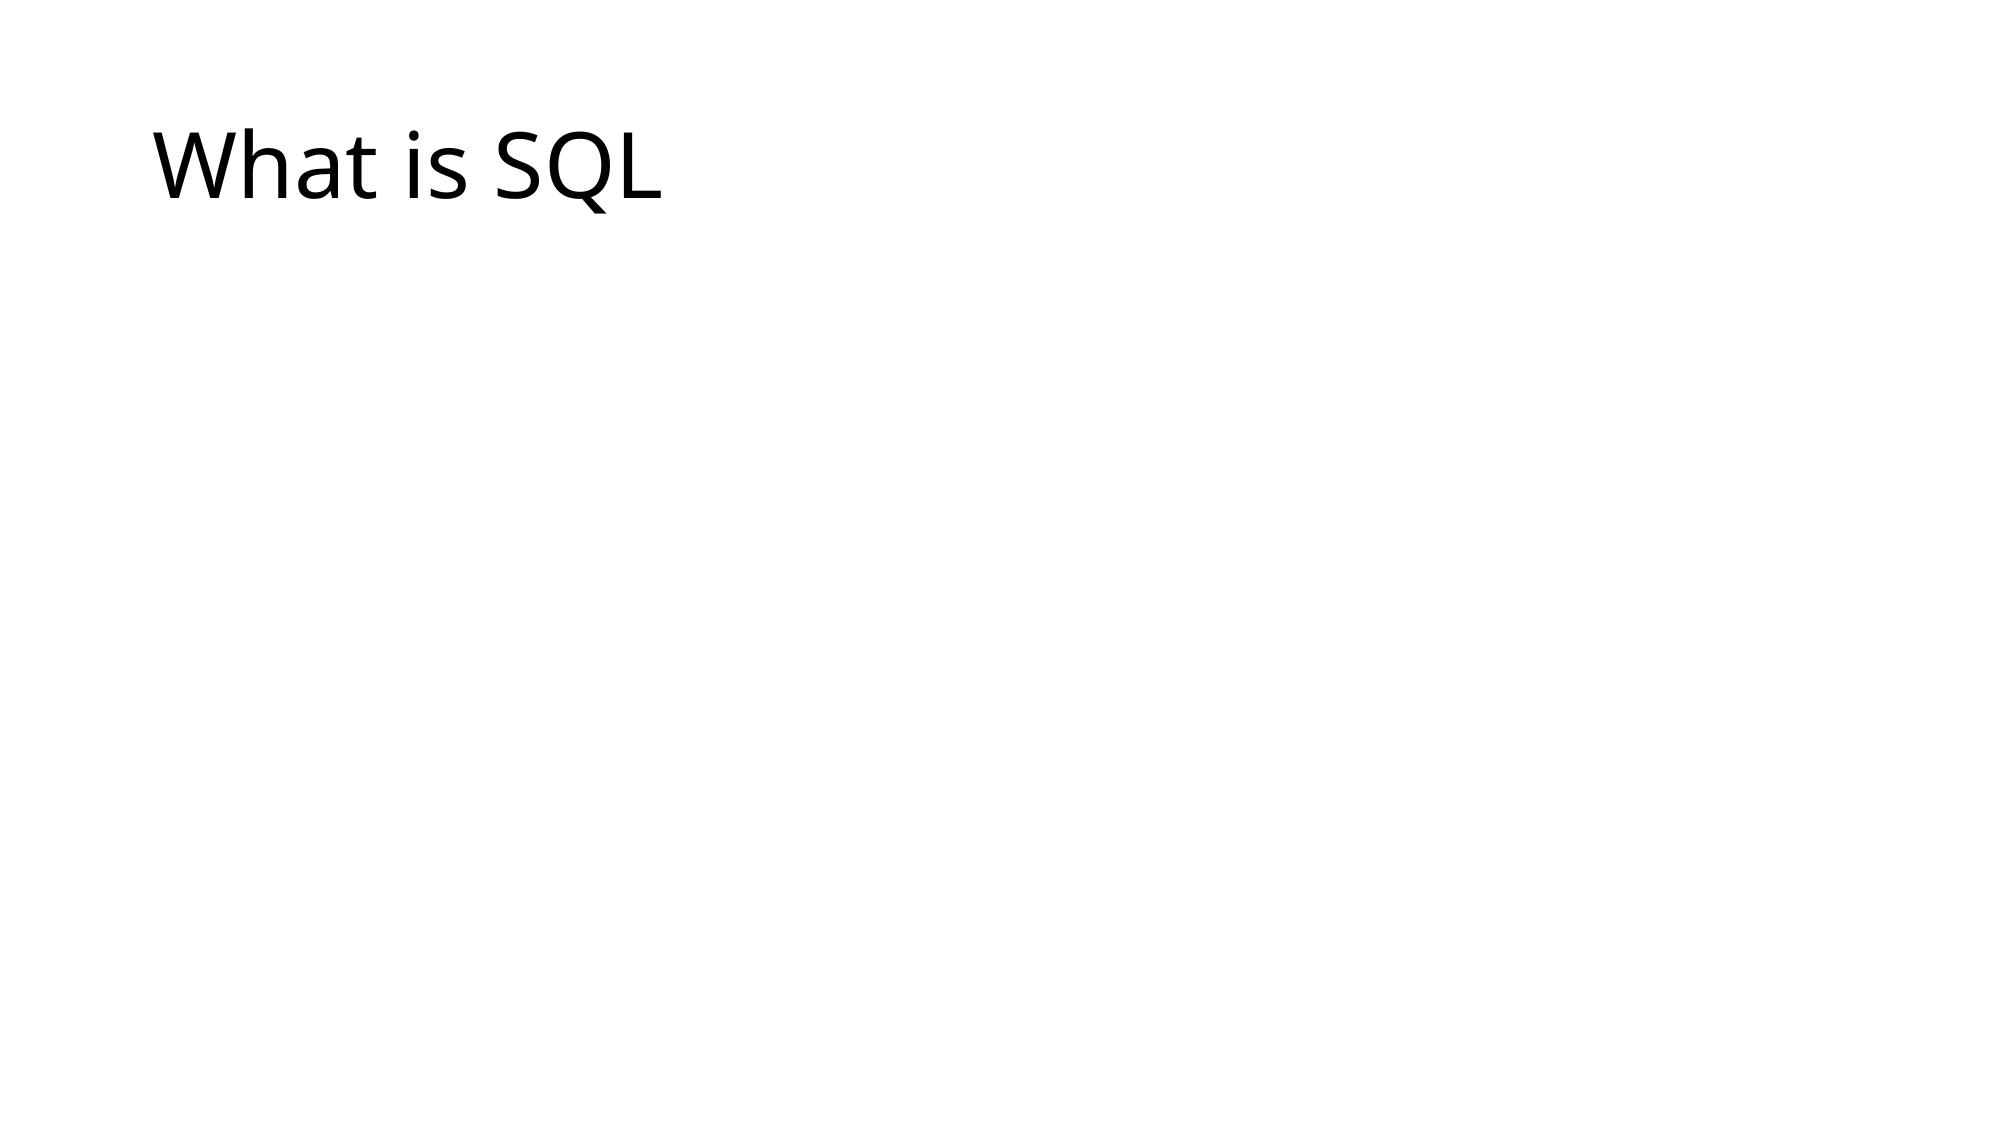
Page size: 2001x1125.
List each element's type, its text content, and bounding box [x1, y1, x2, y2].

title What is SQL [137, 59, 1863, 278]
